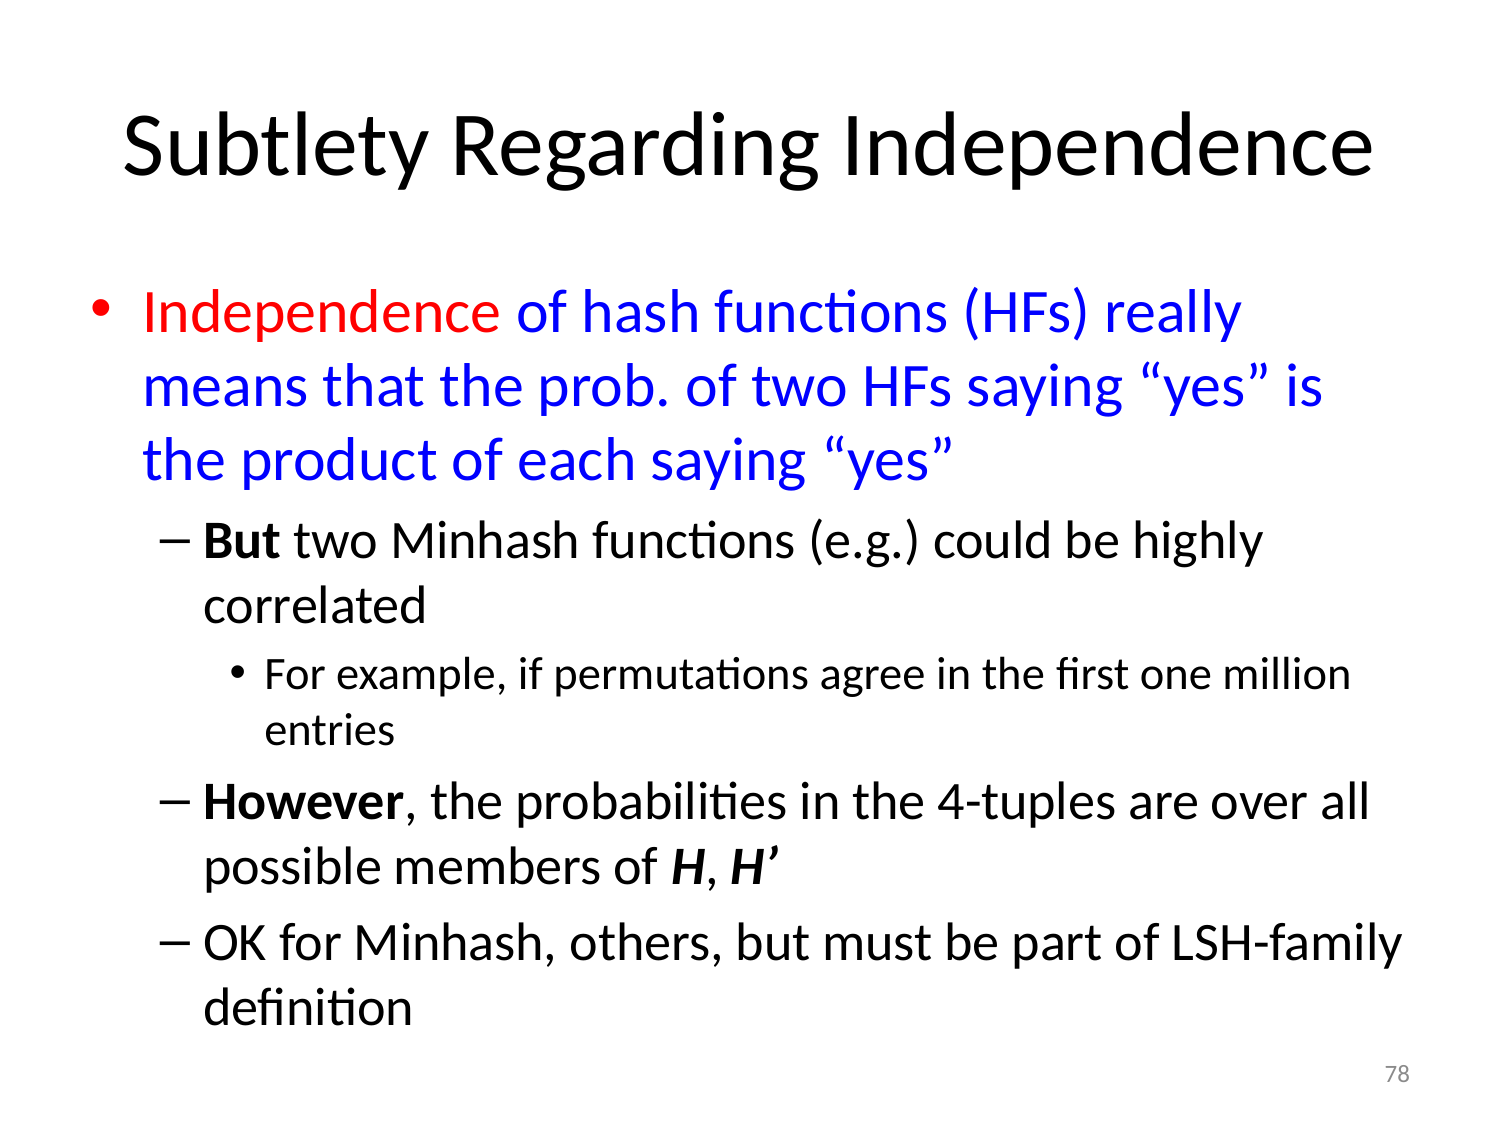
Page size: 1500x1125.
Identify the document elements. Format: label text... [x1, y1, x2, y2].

slide_number 78 [1074, 1042, 1425, 1103]
title Subtlety Regarding Independence [75, 45, 1425, 233]
list Independence of hash functions (HFs) really means that the prob. of two HFs saying “yes” is the product of each saying “yes” But two Minhash functions (e.g.) could be highly correlated For example, if permutations agree in the first one million entries However, the probabilities in the 4-tuples are over all possible members of H, H’ OK for Minhash, others, but must be part of LSH-family definition [75, 262, 1425, 1047]
